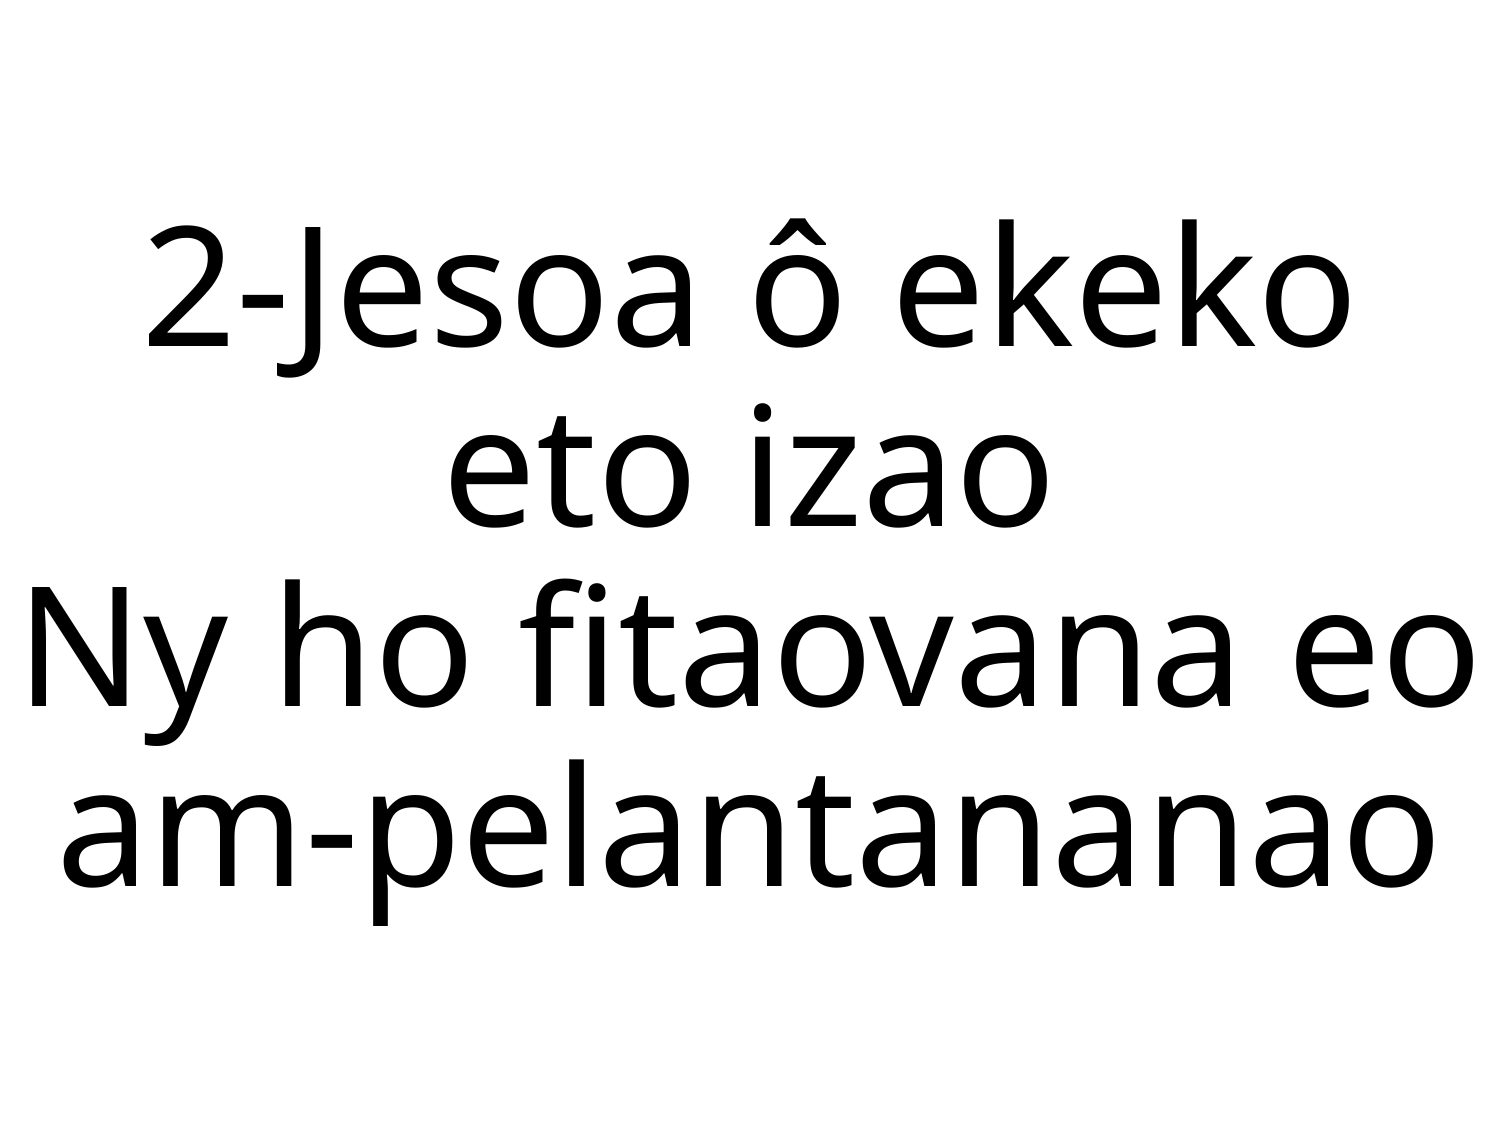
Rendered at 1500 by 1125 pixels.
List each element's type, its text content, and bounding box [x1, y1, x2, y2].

title 2-Jesoa ô ekeko eto izao Ny ho fitaovana eo am-pelantananao [0, 453, 1500, 672]
